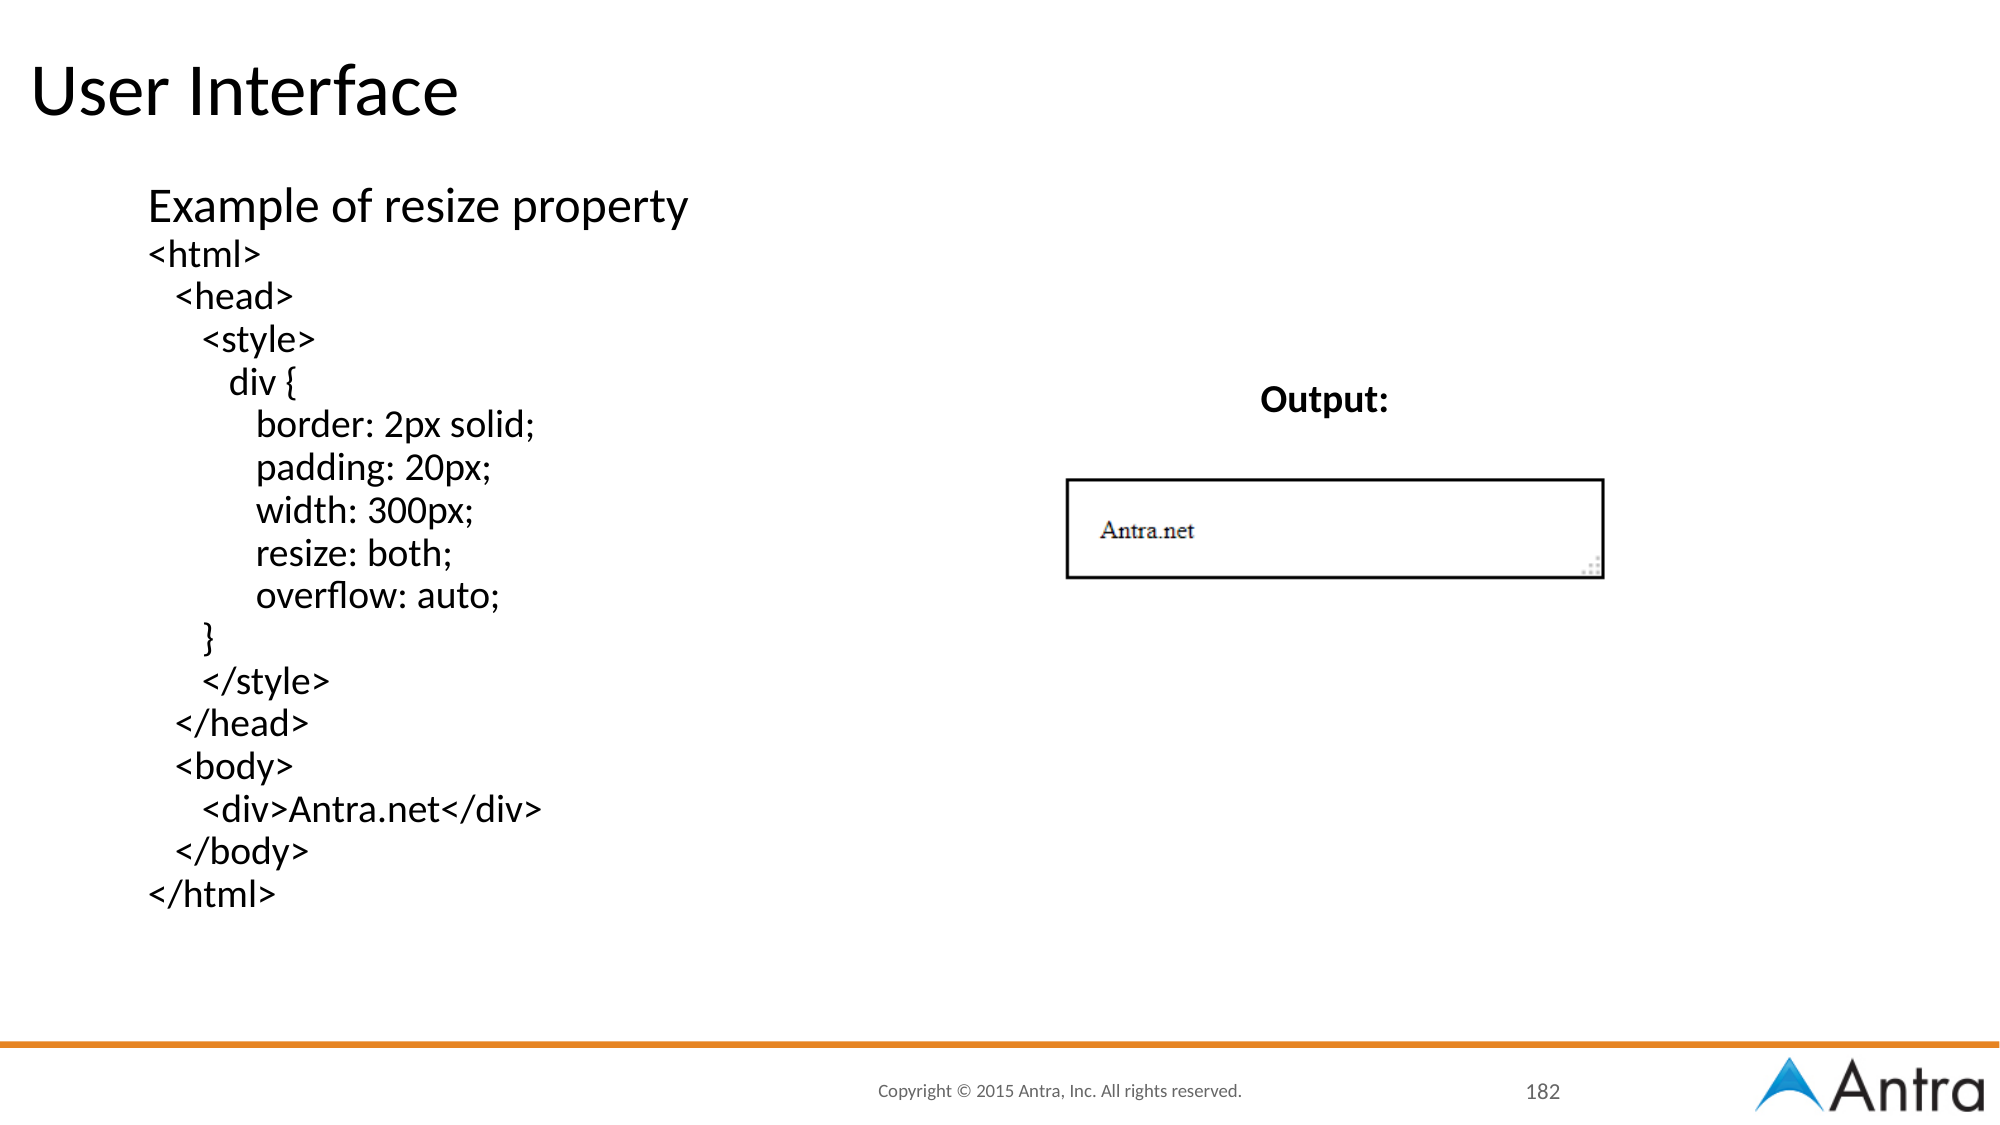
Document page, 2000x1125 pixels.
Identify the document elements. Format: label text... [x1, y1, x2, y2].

slide_number 182 [1498, 1075, 1561, 1106]
text_box Example of resize property <html> <head> <style> div { border: 2px solid; padding: 20px; width: 300px; resize: both; overflow: auto; } </style> </head> <body> <div>Antra.net</div> </body> </html> [147, 179, 700, 953]
text_box Output: [1260, 378, 1411, 475]
picture [1063, 476, 1608, 581]
picture [1744, 1048, 1994, 1122]
title User Interface [30, 40, 1856, 131]
